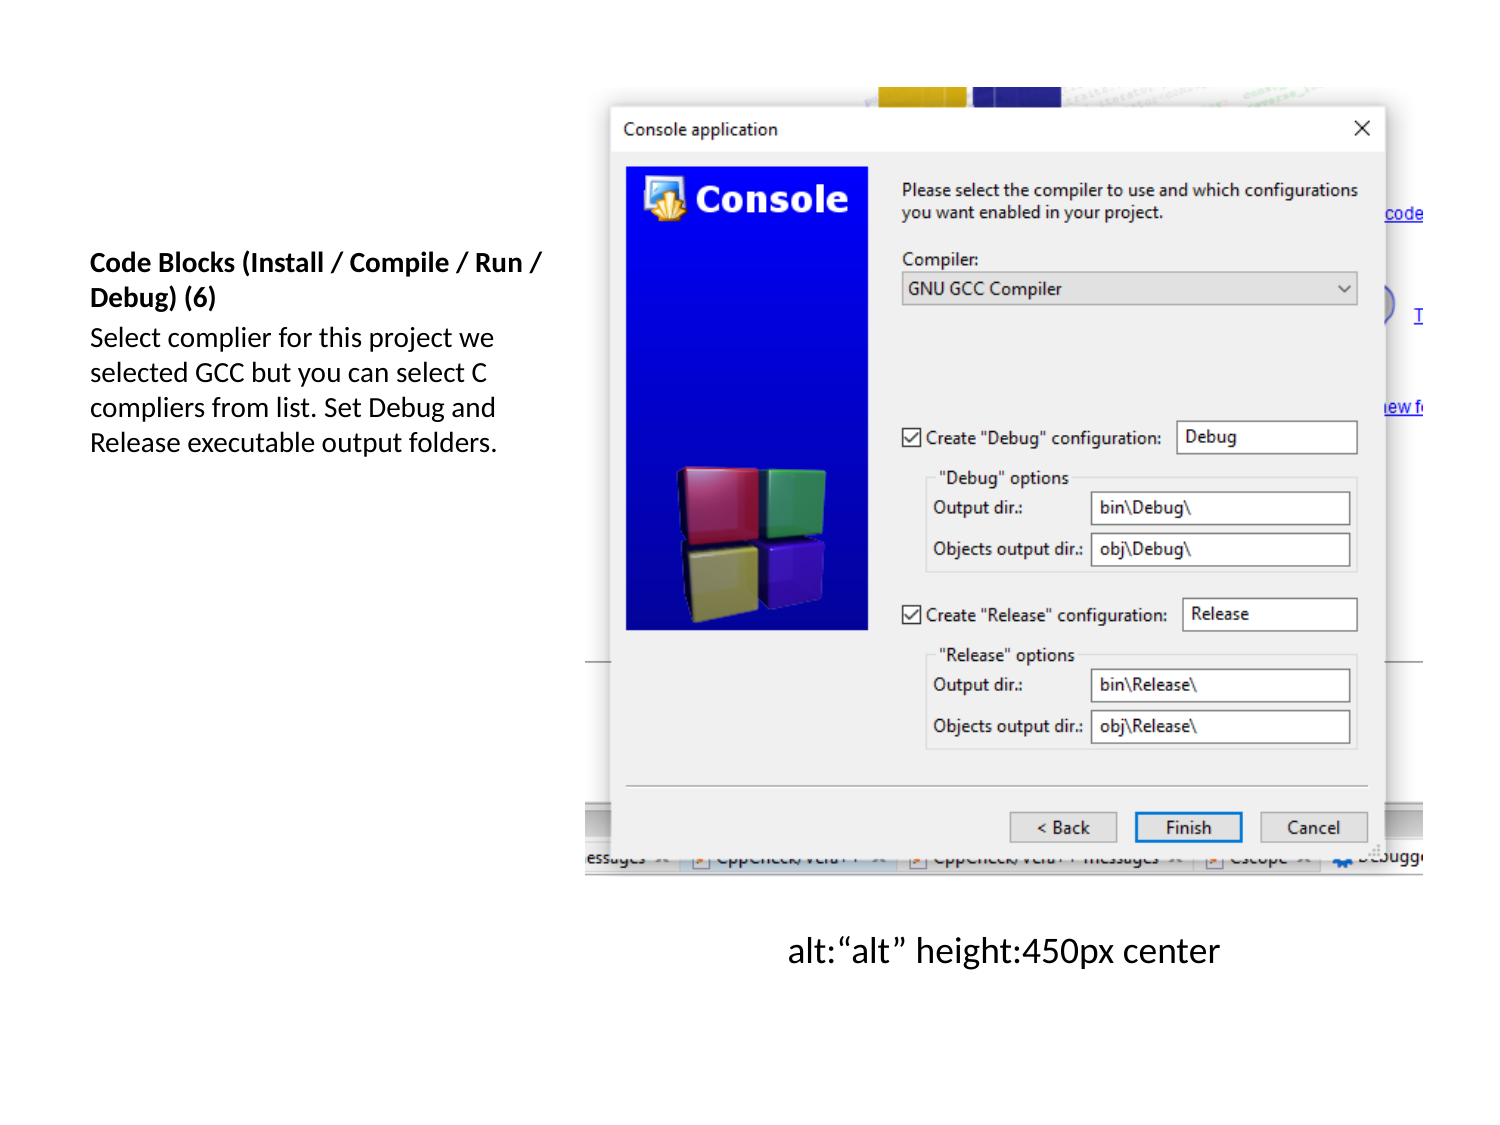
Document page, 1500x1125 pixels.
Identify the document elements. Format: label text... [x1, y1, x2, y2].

picture [585, 87, 1424, 878]
text_box alt:“alt” height:450px center [585, 918, 1423, 1003]
list Code Blocks (Install / Compile / Run / Debug) (6) Select complier for this project we selected GCC but you can select C compliers from list. Set Debug and Release executable output folders. [75, 235, 569, 1005]
